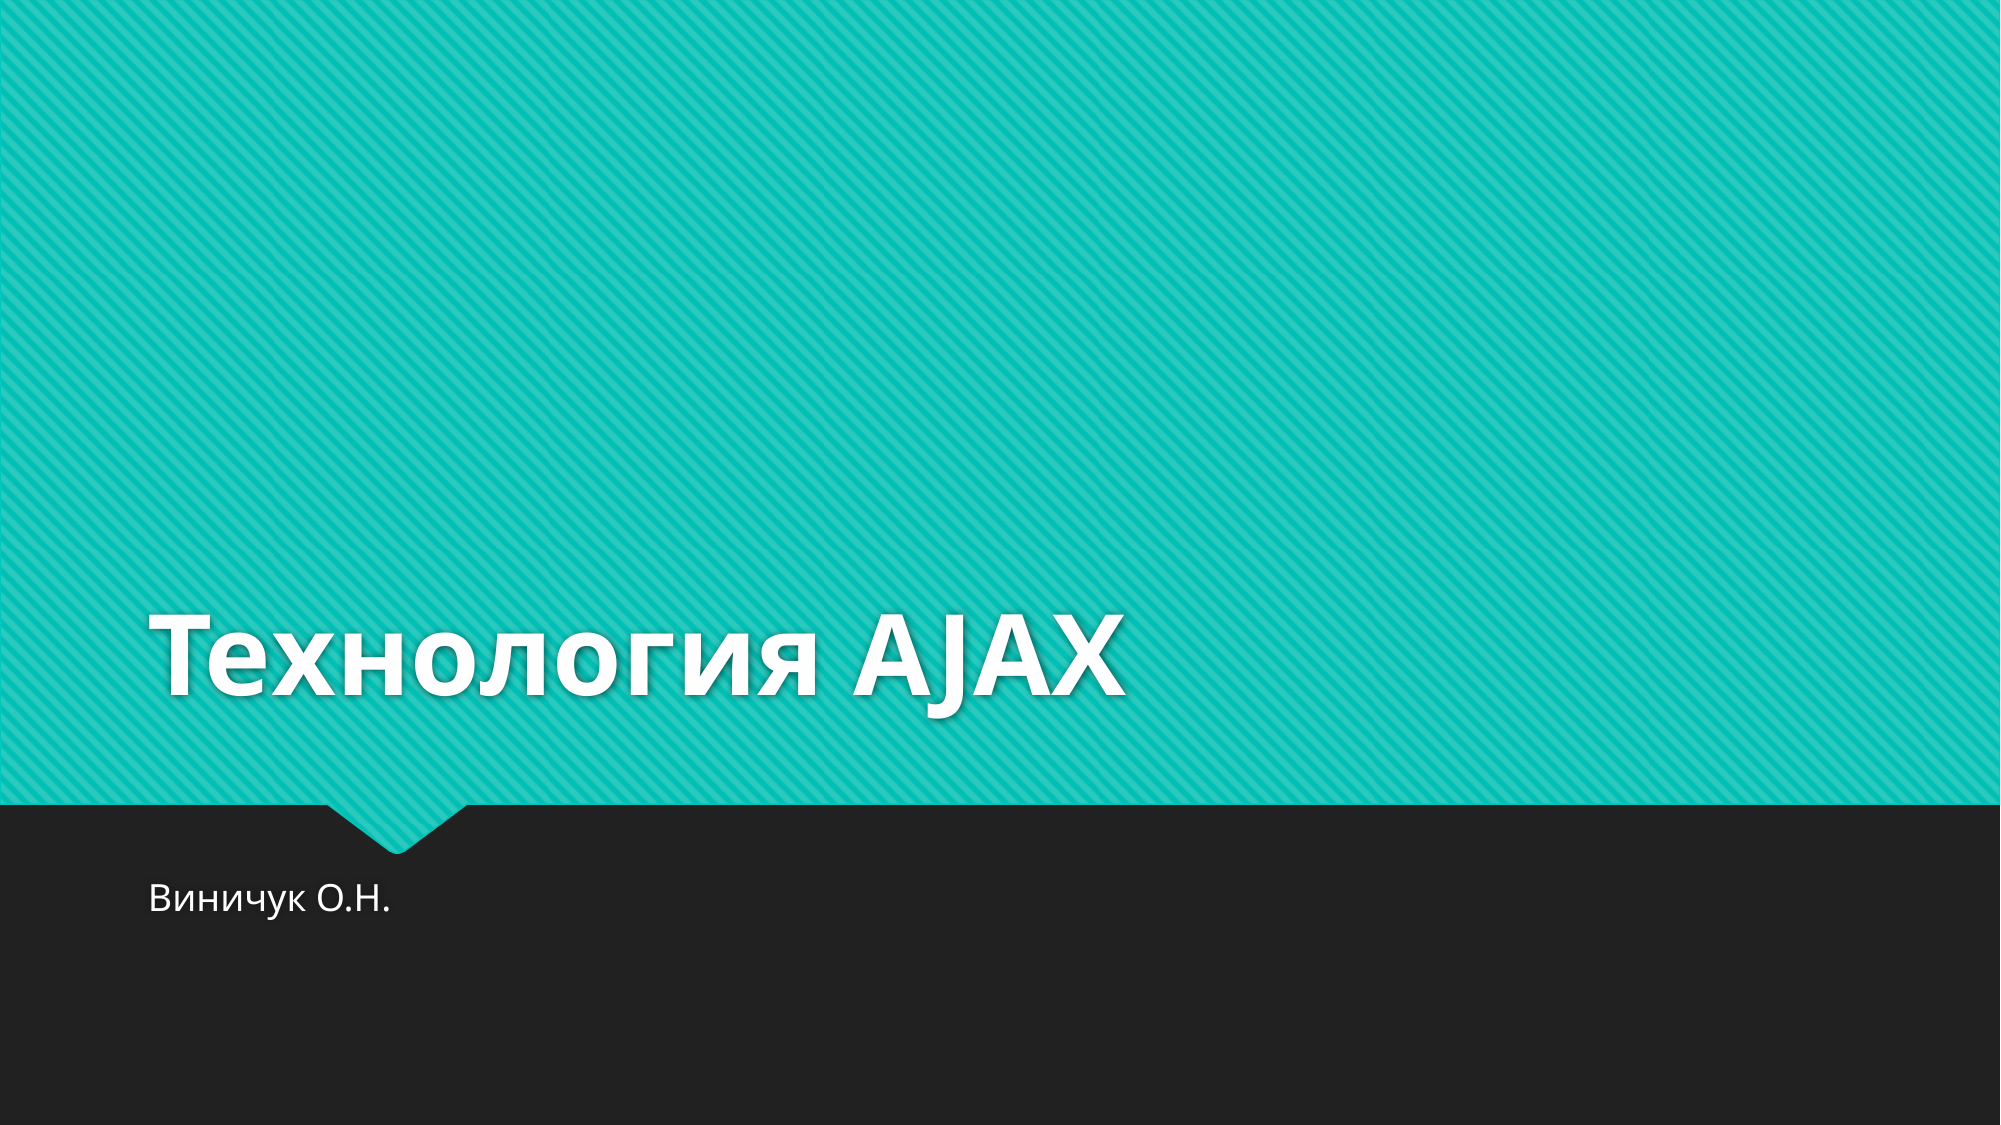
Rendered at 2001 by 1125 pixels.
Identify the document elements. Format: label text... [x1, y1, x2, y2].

subtitle Виничук О.Н. [132, 866, 1868, 938]
title Технология AJAX [132, 237, 1868, 726]
